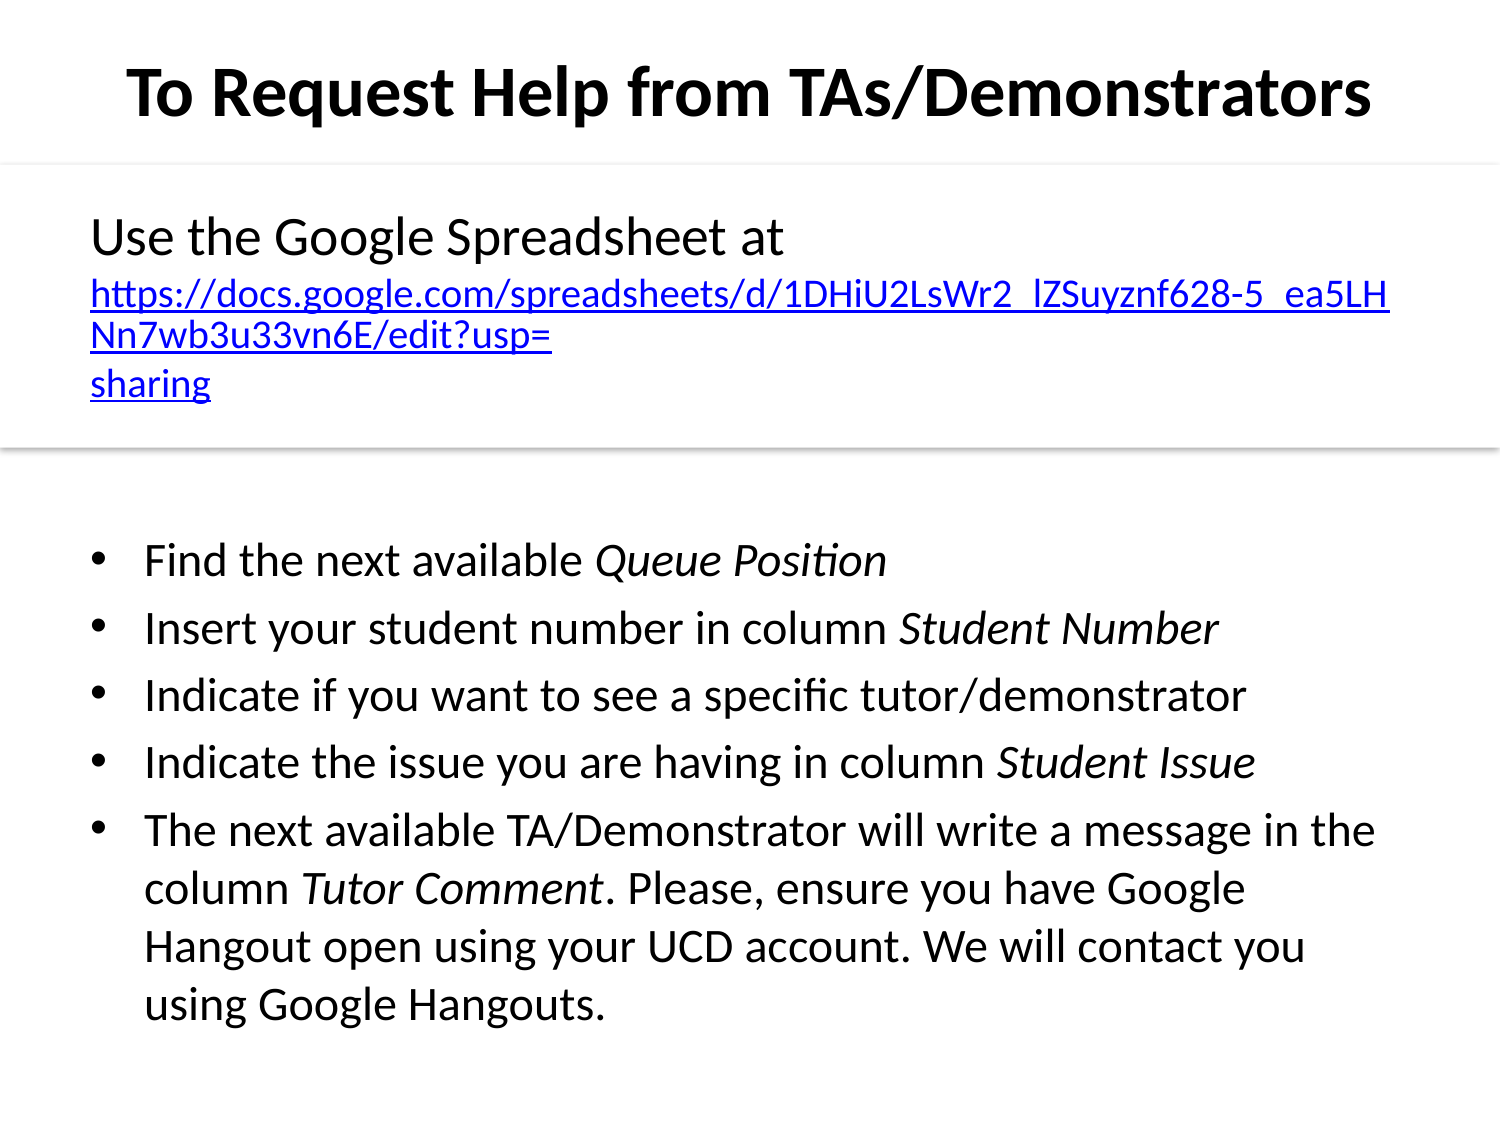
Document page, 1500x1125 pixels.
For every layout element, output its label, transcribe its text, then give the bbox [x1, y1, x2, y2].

list Use the Google Spreadsheet at https://docs.google.com/spreadsheets/d/1DHiU2LsWr2_lZSuyznf628-5_ea5LHNn7wb3u33vn6E/edit?usp=sharing Find the next available Queue Position Insert your student number in column Student Number Indicate if you want to see a specific tutor/demonstrator Indicate the issue you are having in column Student Issue The next available TA/Demonstrator will write a message in the column Tutor Comment. Please, ensure you have Google Hangout open using your UCD account. We will contact you using Google Hangouts. [75, 192, 1425, 1005]
text_box [0, 165, 1500, 448]
text_box To Request Help from TAs/Demonstrators [0, 10, 1500, 165]
